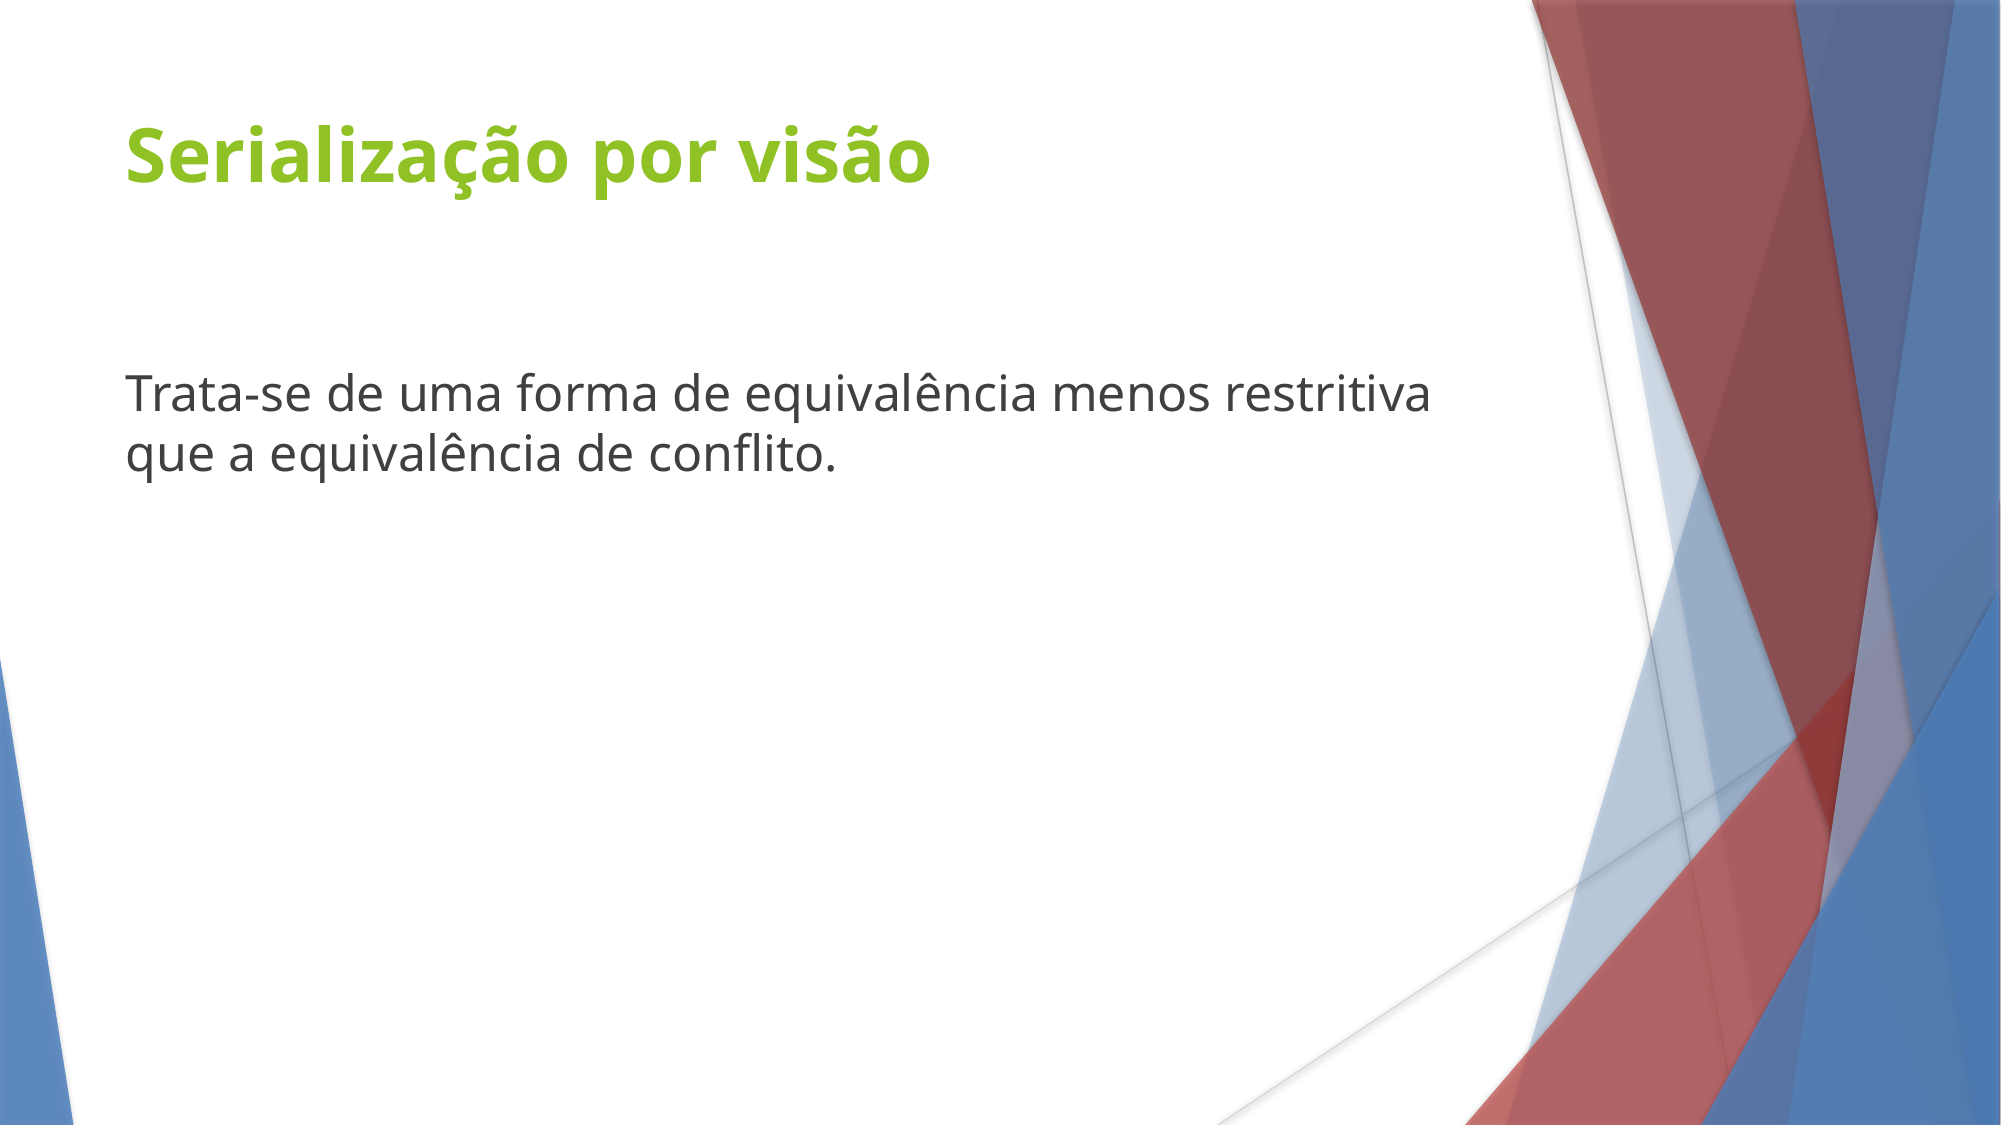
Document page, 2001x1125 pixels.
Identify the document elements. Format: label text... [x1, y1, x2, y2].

text_box Trata-se de uma forma de equivalência menos restritiva que a equivalência de conflito. [111, 354, 1522, 991]
text_box Serialização por visão [111, 99, 1522, 317]
